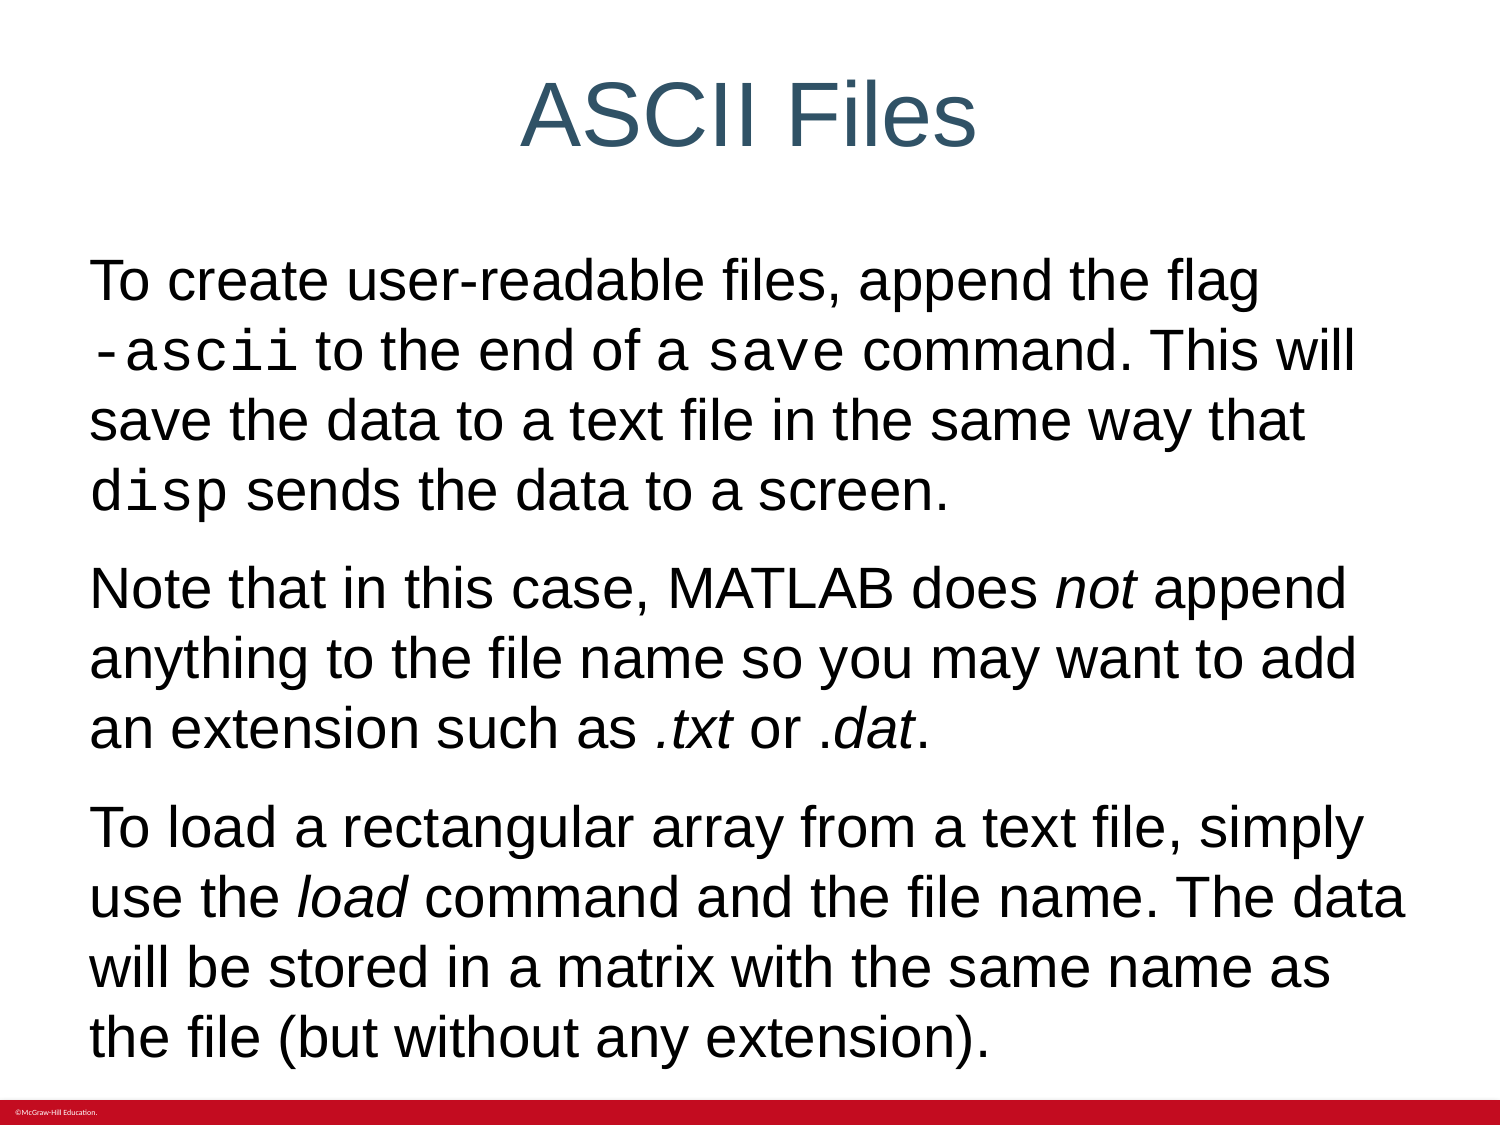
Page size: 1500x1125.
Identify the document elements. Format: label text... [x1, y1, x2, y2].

title ASCII Files [0, 12, 1500, 208]
list To create user-readable files, append the flag -ascii to the end of a save command. This will save the data to a text file in the same way that disp sends the data to a screen. Note that in this case, MATLAB does not append anything to the file name so you may want to add an extension such as .txt or .dat. To load a rectangular array from a text file, simply use the load command and the file name. The data will be stored in a matrix with the same name as the file (but without any extension). [75, 234, 1425, 1075]
